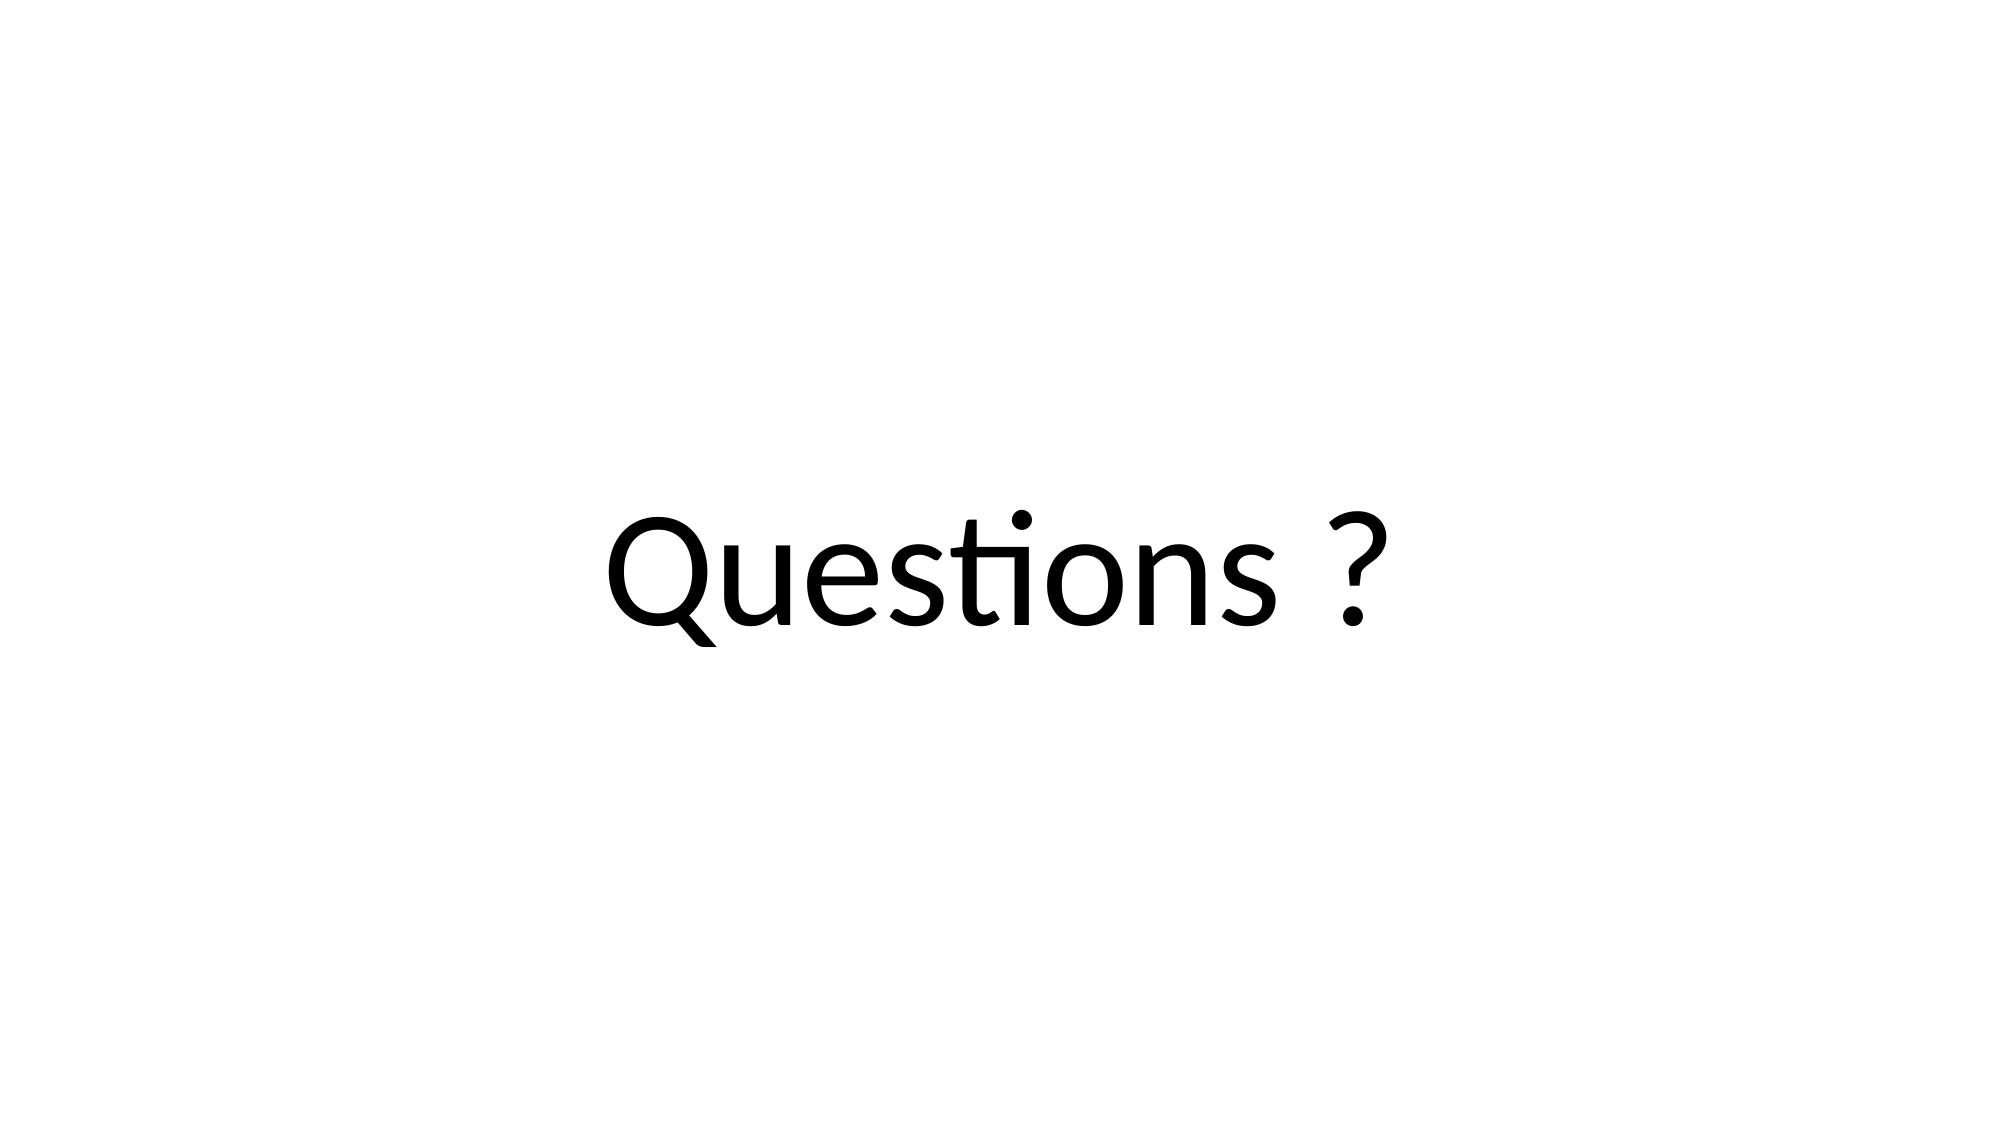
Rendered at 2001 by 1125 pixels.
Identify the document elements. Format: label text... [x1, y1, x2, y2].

list Questions ? [137, 299, 1863, 1014]
